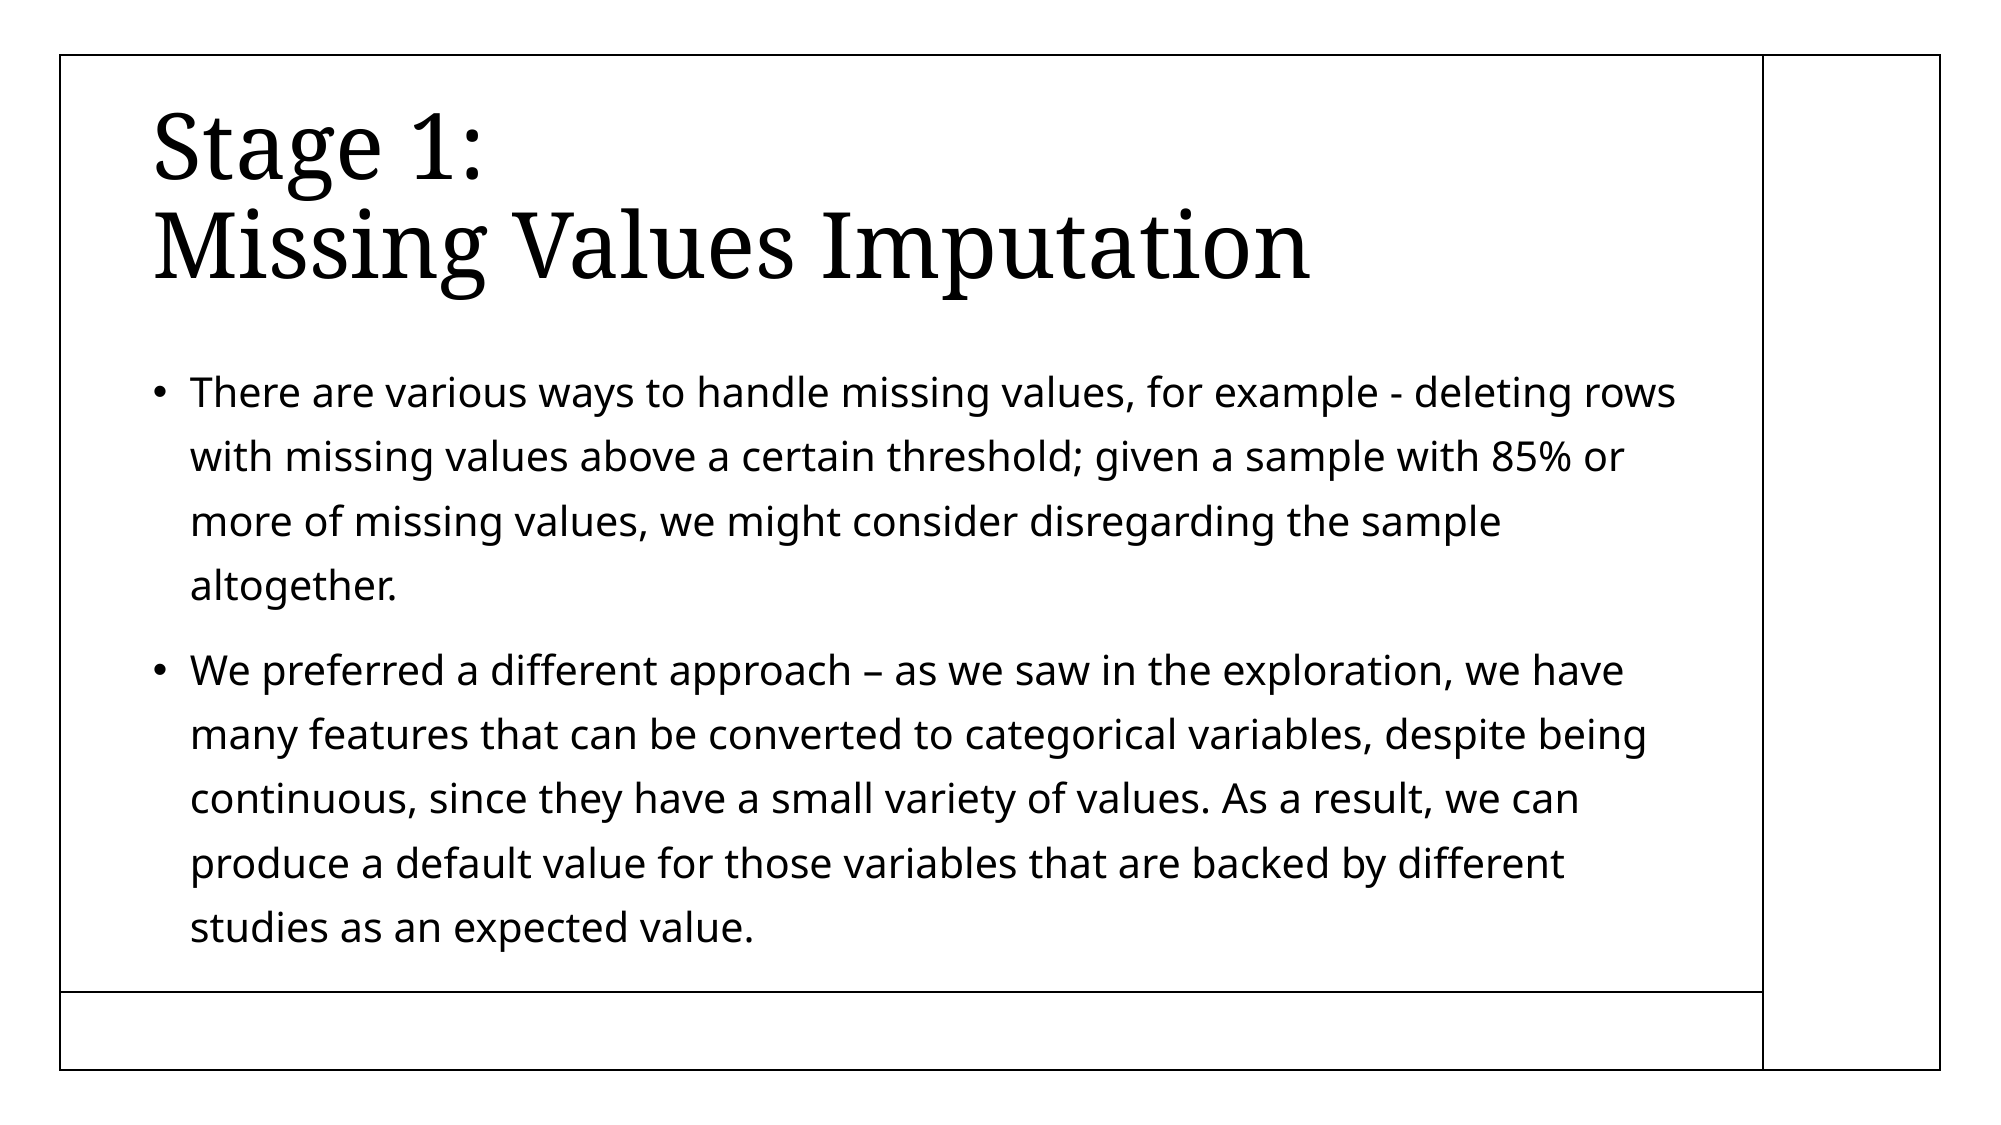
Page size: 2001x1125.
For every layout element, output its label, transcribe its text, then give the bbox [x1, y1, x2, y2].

title Stage 1: Missing Values Imputation [138, 90, 1695, 309]
list There are various ways to handle missing values, for example - deleting rows with missing values above a certain threshold; given a sample with 85% or more of missing values, we might consider disregarding the sample altogether. We preferred a different approach – as we saw in the exploration, we have many features that can be converted to categorical variables, despite being continuous, since they have a small variety of values. As a result, we can produce a default value for those variables that are backed by different studies as an expected value. [138, 343, 1695, 959]
